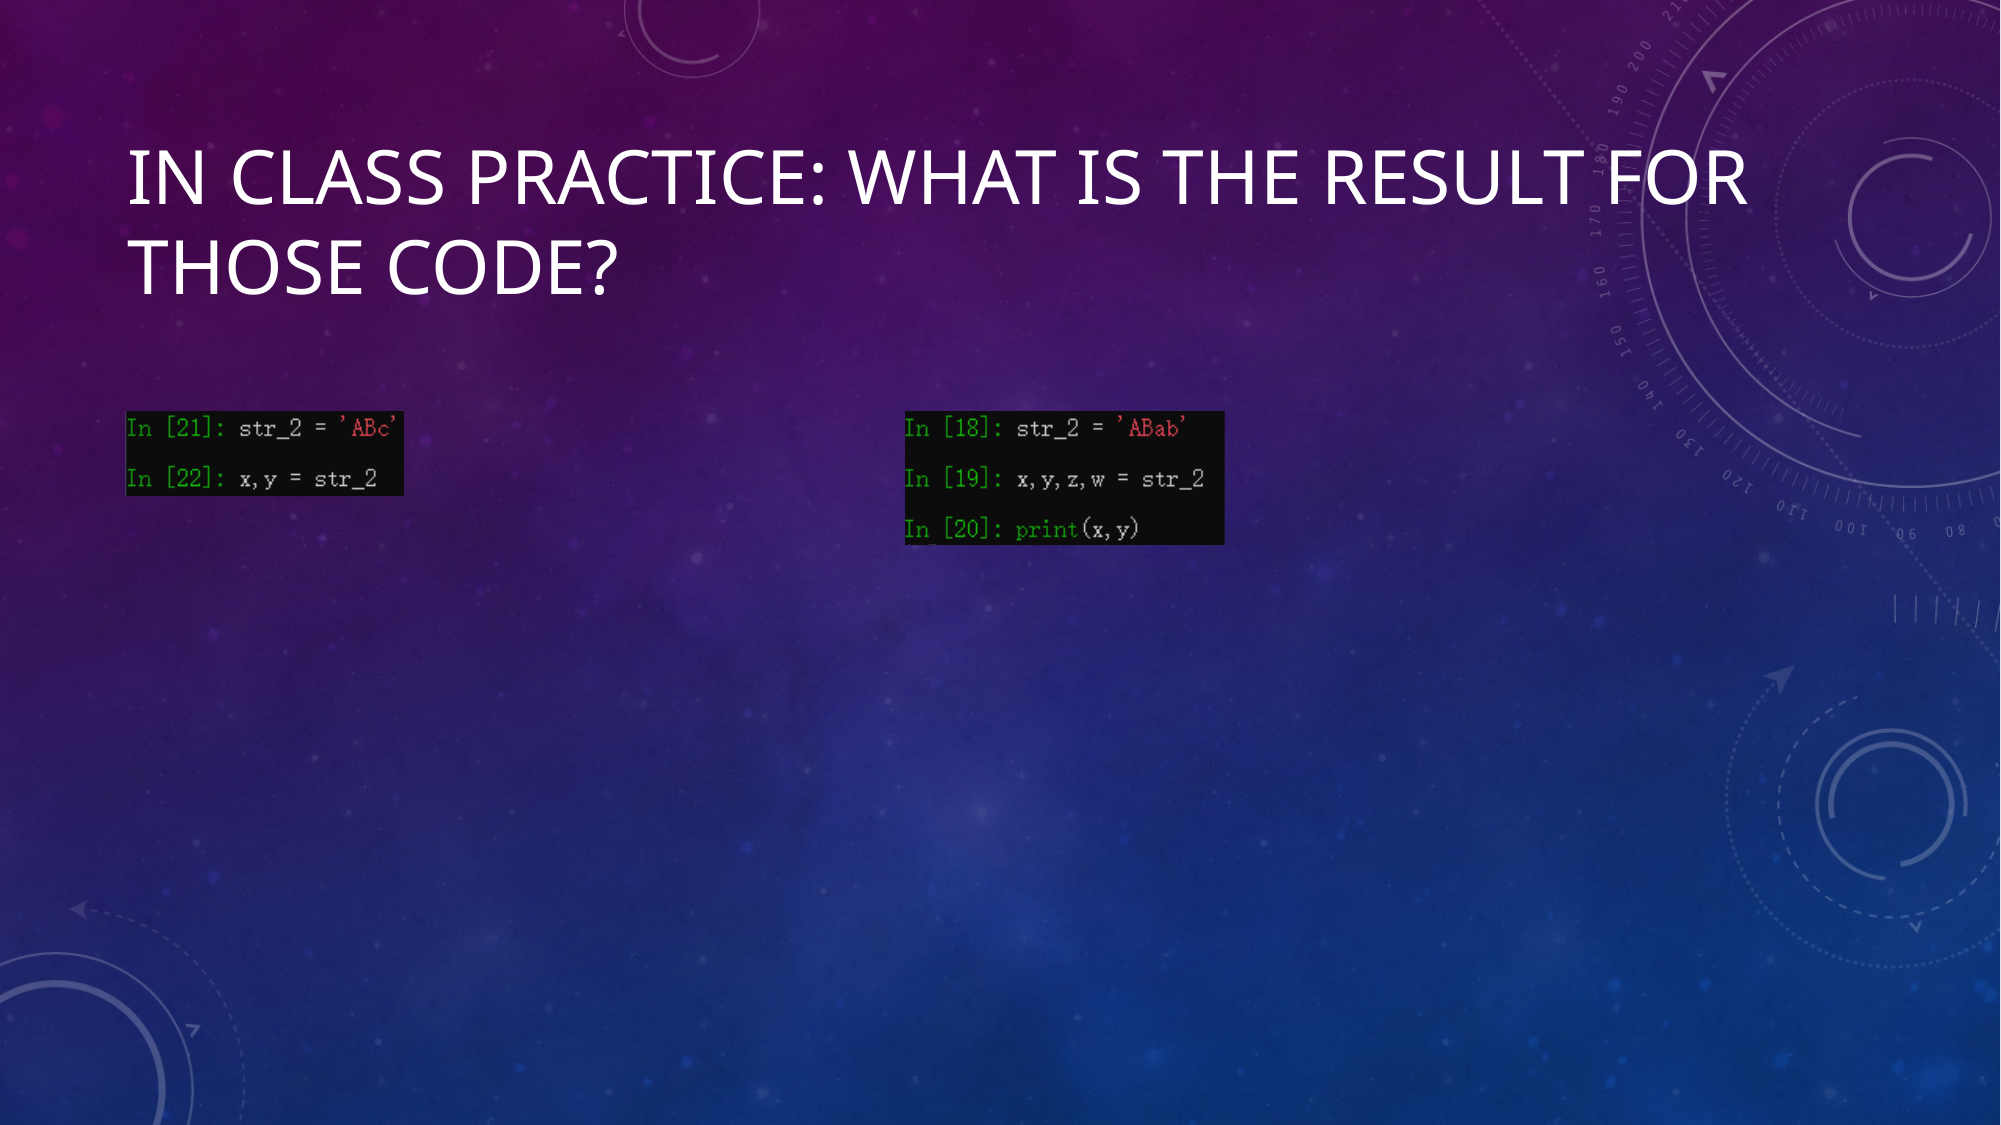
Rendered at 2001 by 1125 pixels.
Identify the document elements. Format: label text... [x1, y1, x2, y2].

picture [0, 0, 2001, 1125]
title In class practice: what is the result for those code? [112, 99, 1775, 339]
